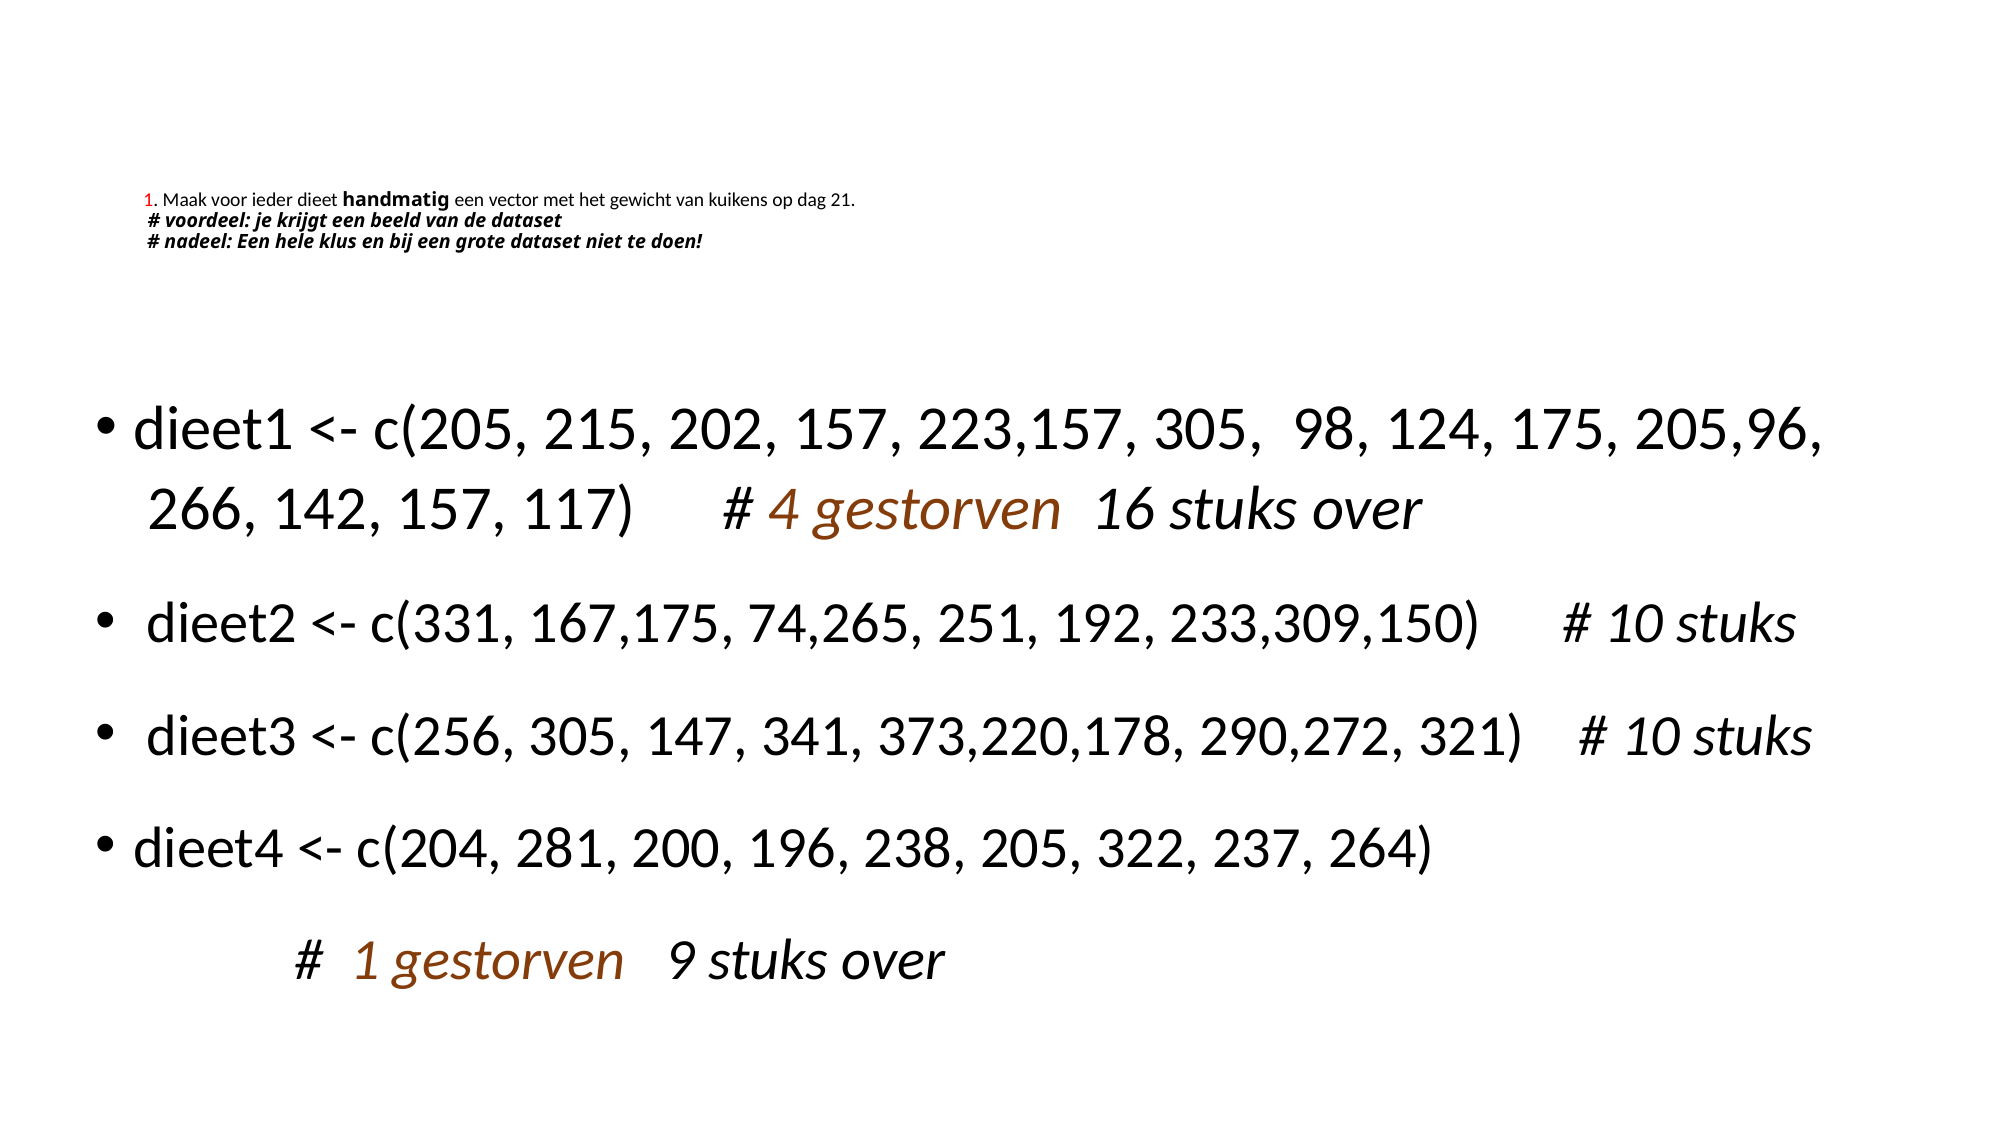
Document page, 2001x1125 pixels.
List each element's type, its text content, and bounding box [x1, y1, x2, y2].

list dieet1 <- c(205, 215, 202, 157, 223,157, 305, 98, 124, 175, 205,96, 266, 142, 157, 117) # 4 gestorven 16 stuks over dieet2 <- c(331, 167,175, 74,265, 251, 192, 233,309,150) # 10 stuks dieet3 <- c(256, 305, 147, 341, 373,220,178, 290,272, 321) # 10 stuks dieet4 <- c(204, 281, 200, 196, 238, 205, 322, 237, 264) # 1 gestorven 9 stuks over [80, 374, 1936, 1089]
title 1. Maak voor ieder dieet handmatig een vector met het gewicht van kuikens op dag 21. # voordeel: je krijgt een beeld van de dataset # nadeel: Een hele klus en bij een grote dataset niet te doen! [128, 182, 1936, 285]
